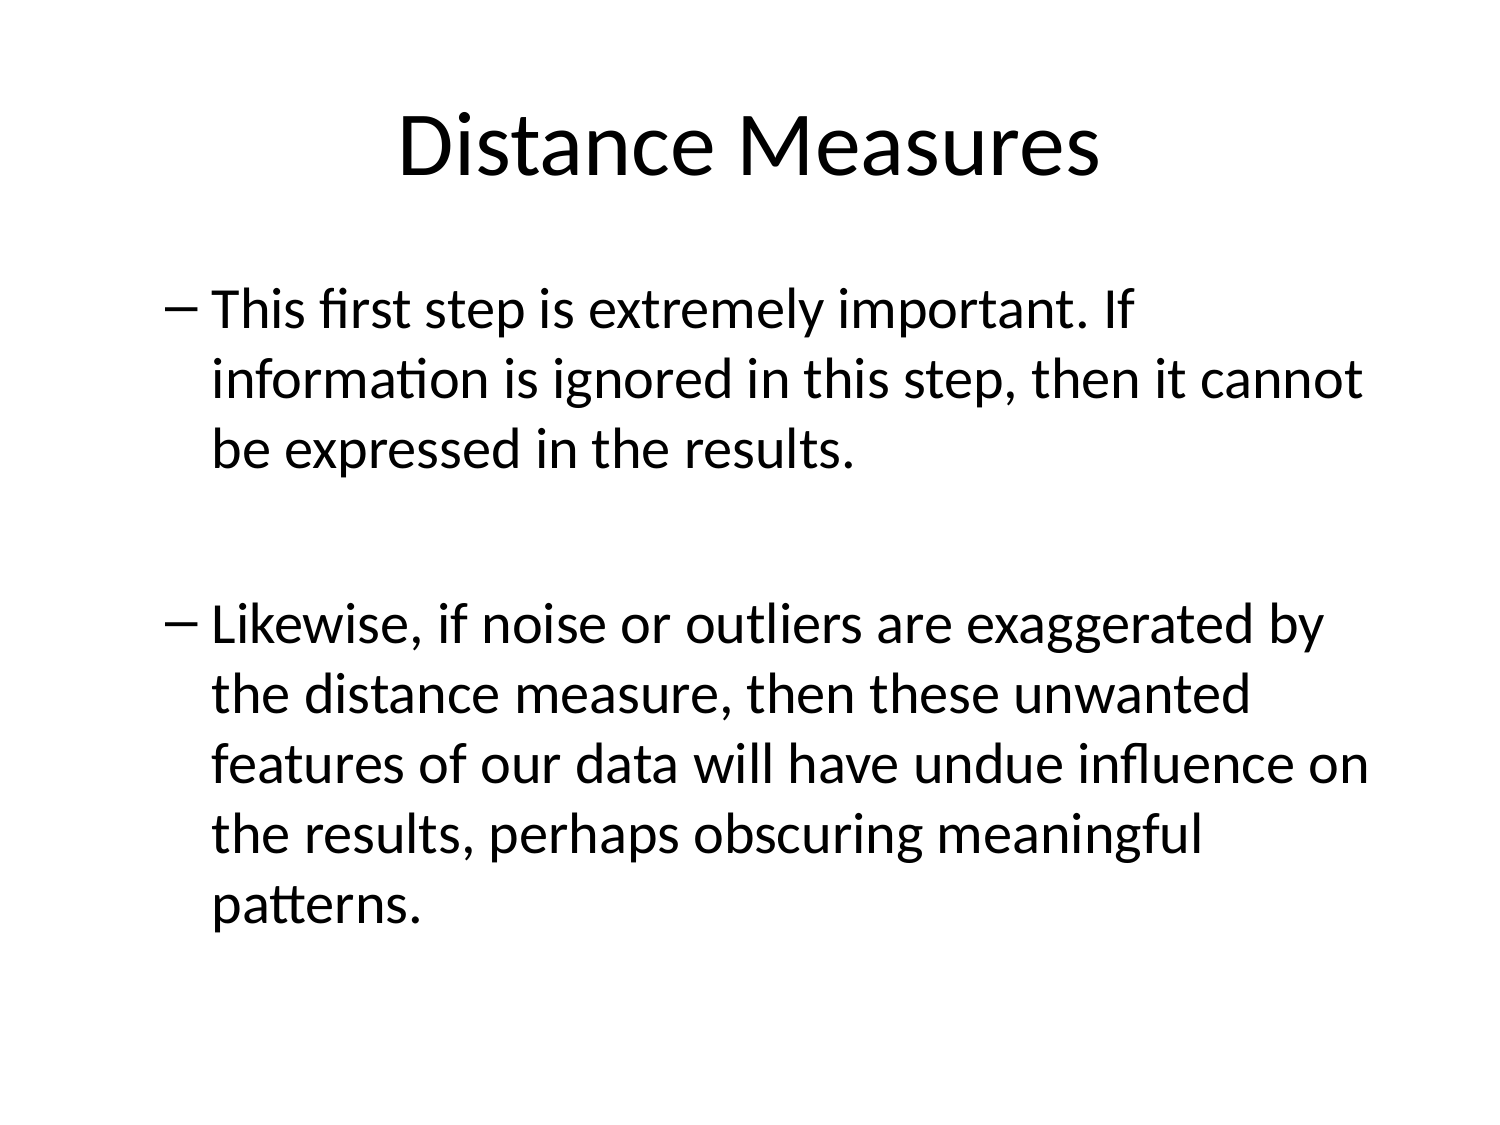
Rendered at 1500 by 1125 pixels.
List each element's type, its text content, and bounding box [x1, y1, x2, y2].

list This first step is extremely important. If information is ignored in this step, then it cannot be expressed in the results. Likewise, if noise or outliers are exaggerated by the distance measure, then these unwanted features of our data will have undue influence on the results, perhaps obscuring meaningful patterns. [75, 262, 1425, 1005]
title Distance Measures [75, 45, 1425, 233]
